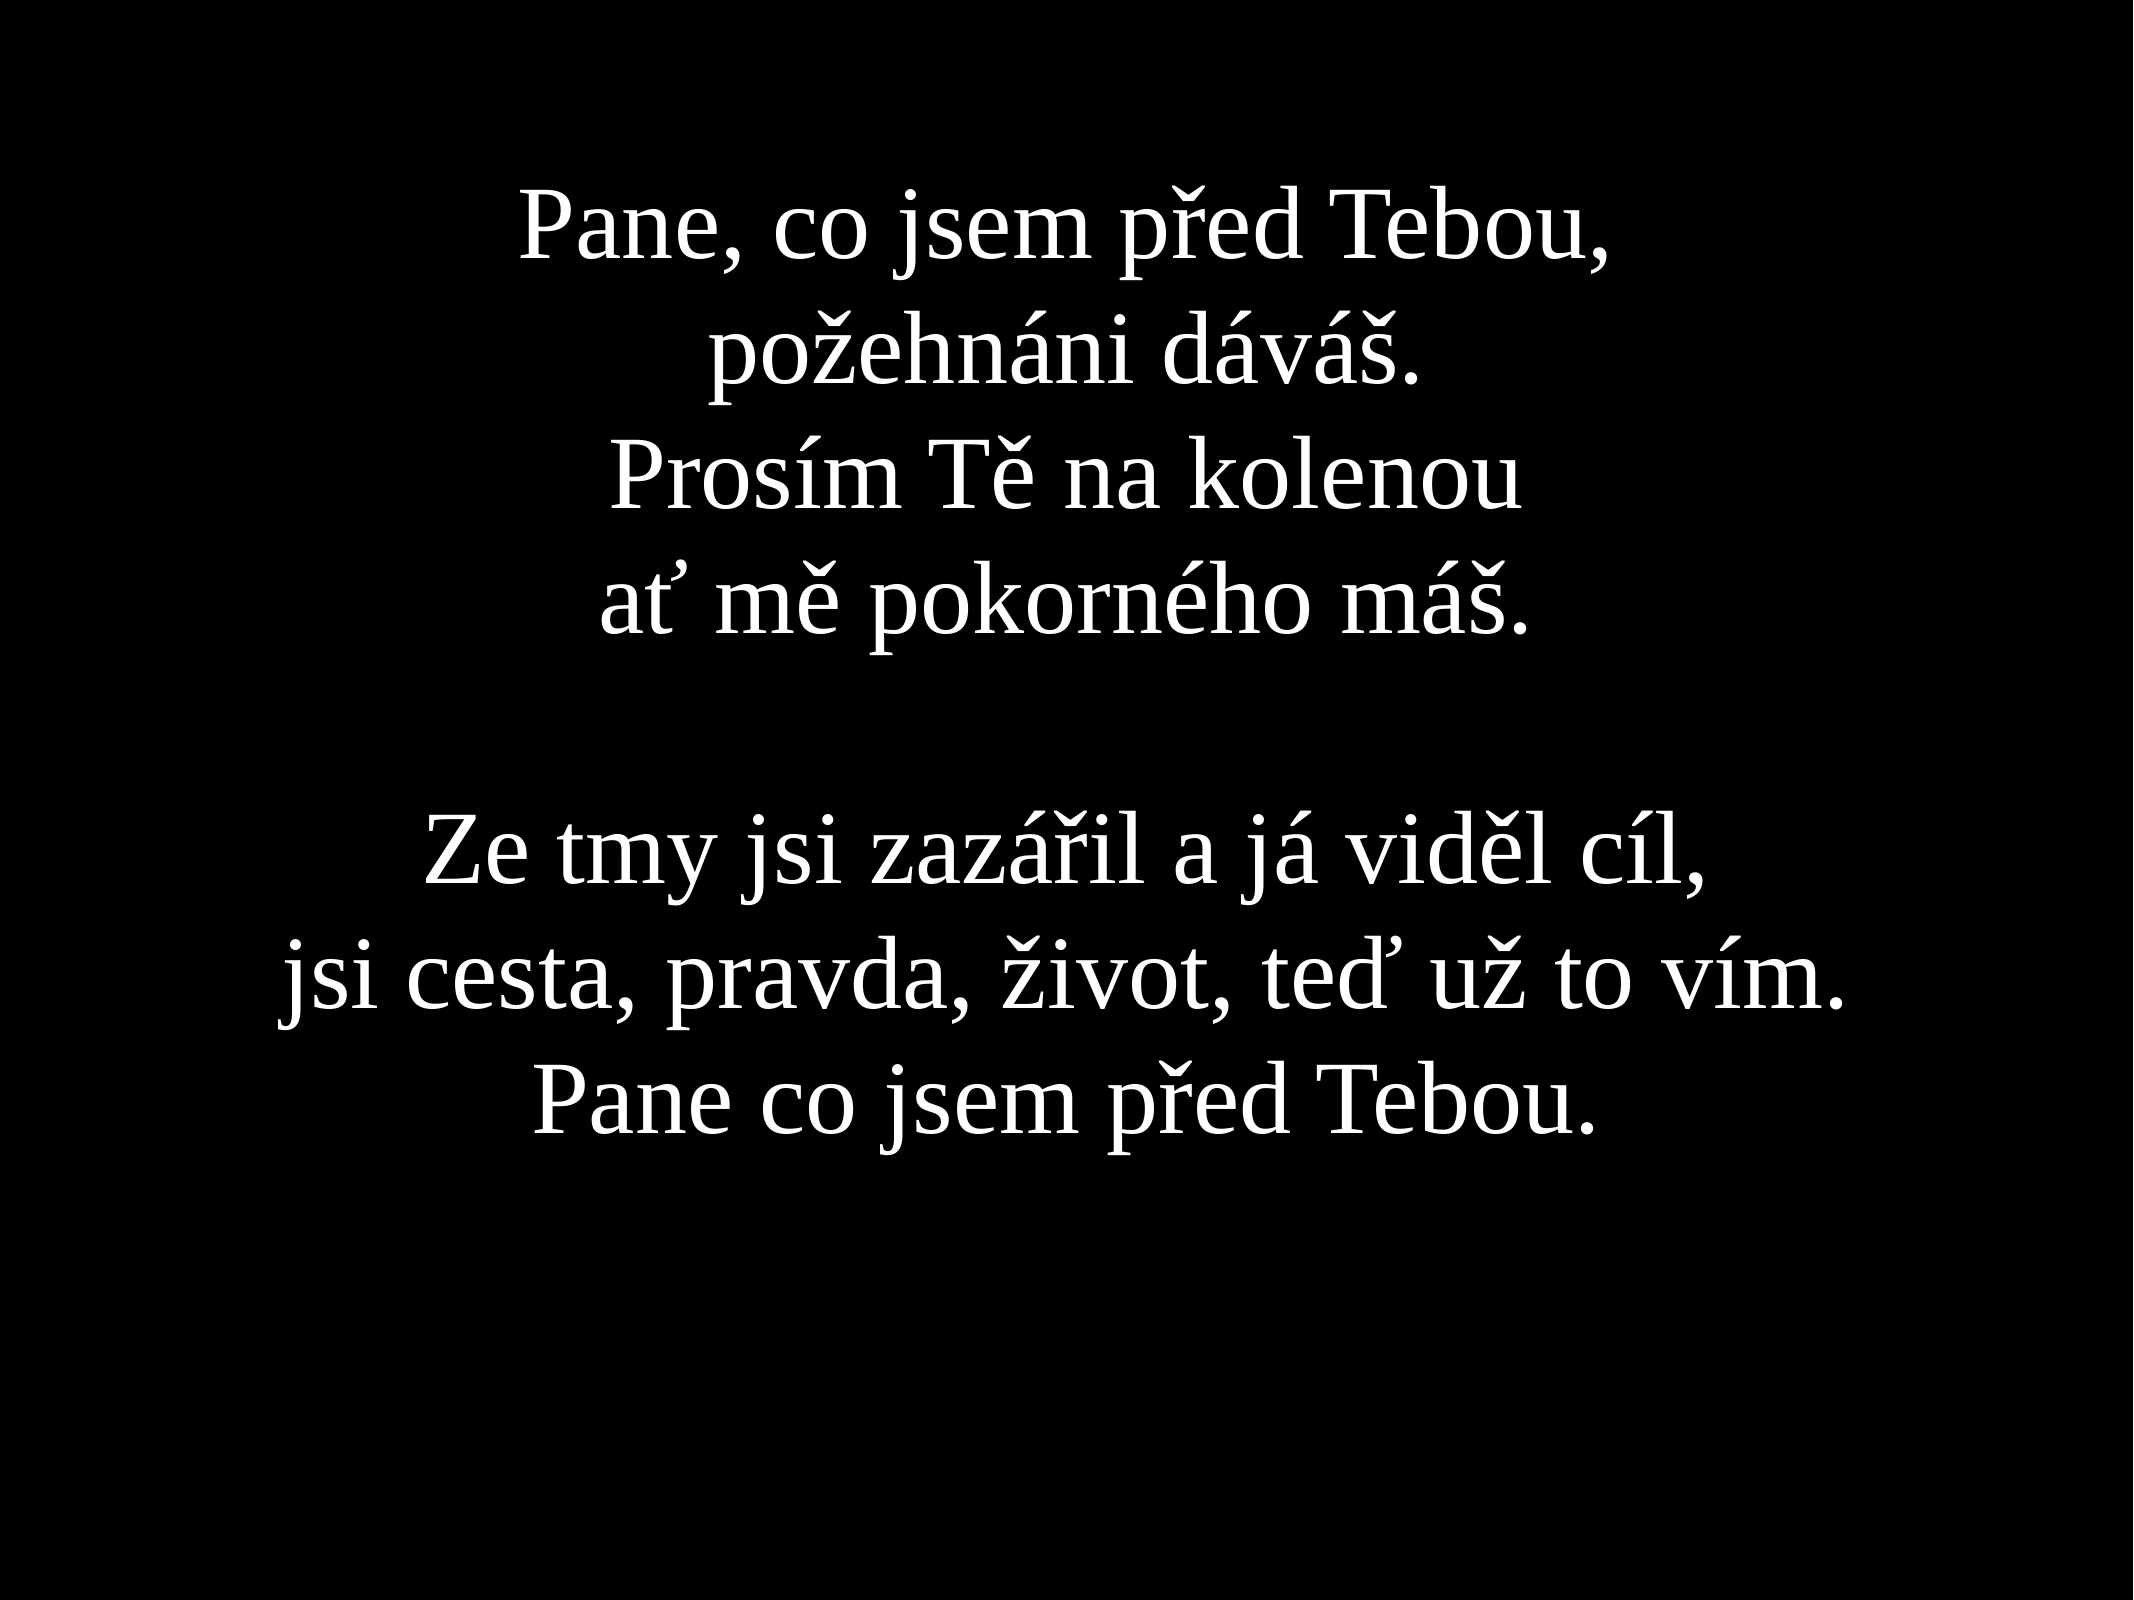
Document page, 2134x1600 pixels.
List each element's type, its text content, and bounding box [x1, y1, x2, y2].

text_box Pane, co jsem před Tebou, požehnáni dáváš. Prosím Tě na kolenou ať mě pokorného máš. Ze tmy jsi zazářil a já viděl cíl, jsi cesta, pravda, život, teď už to vím. Pane co jsem před Tebou. [273, 146, 1861, 1163]
